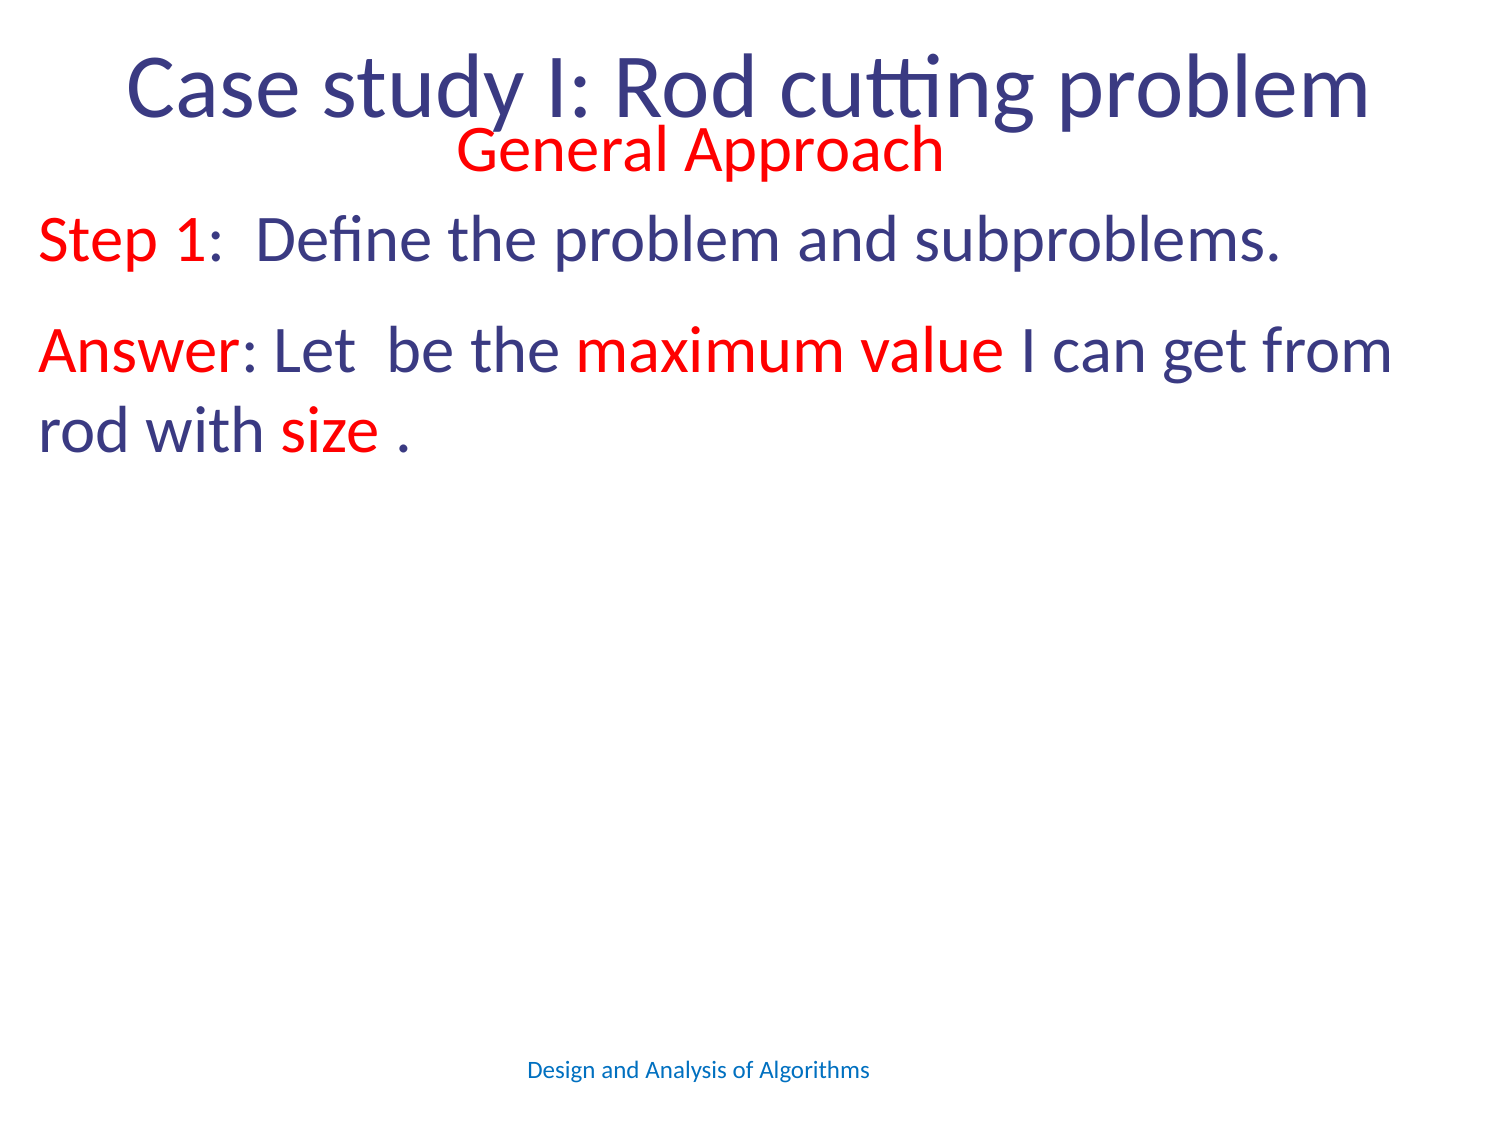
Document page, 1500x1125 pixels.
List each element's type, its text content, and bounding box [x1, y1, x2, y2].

text_box Design and Analysis of Algorithms [512, 1046, 988, 1107]
title Case study I: Rod cutting problem [75, 0, 1425, 175]
text_box General Approach [441, 96, 1500, 963]
